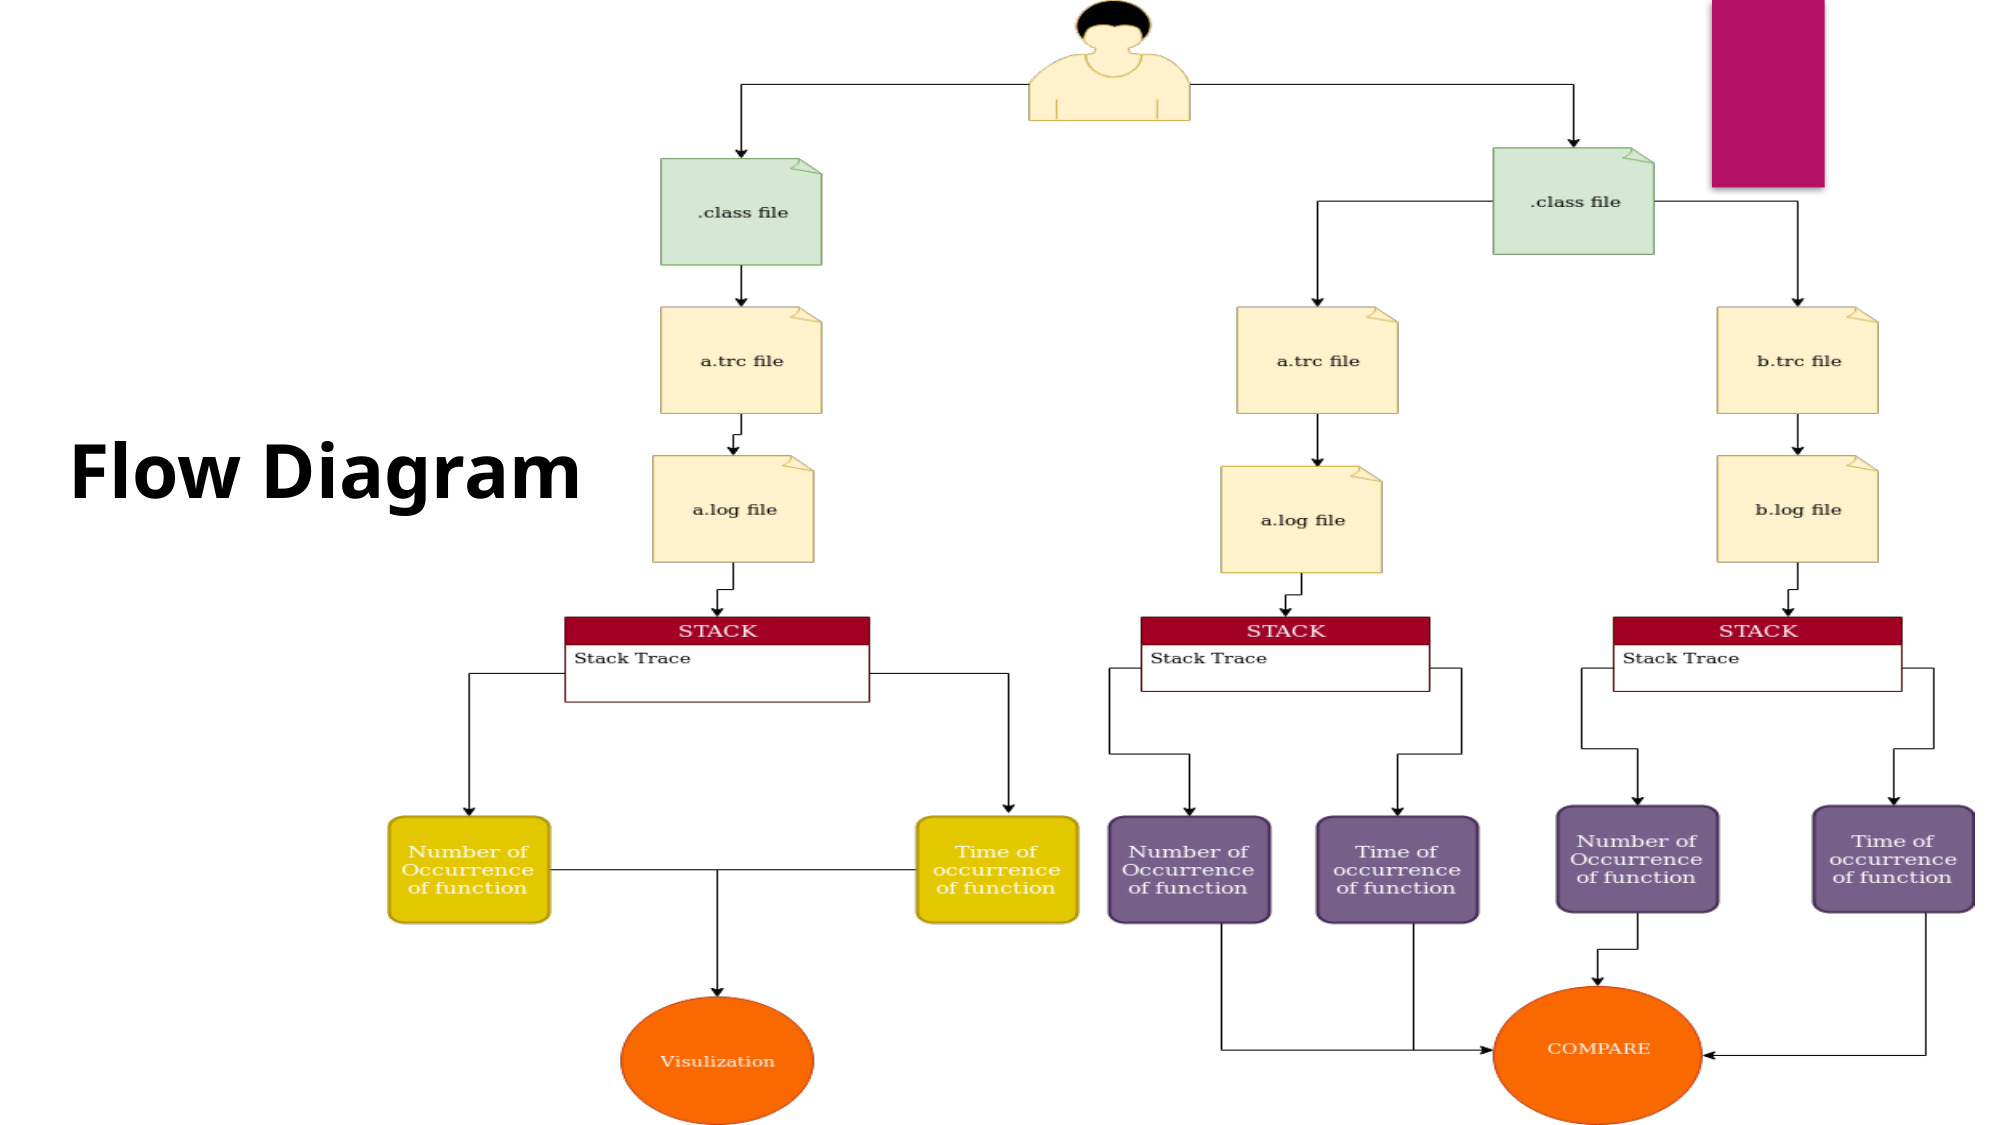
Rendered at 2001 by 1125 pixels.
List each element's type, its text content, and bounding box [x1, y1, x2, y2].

picture [387, 0, 1976, 1125]
text_box Flow Diagram [32, 415, 381, 566]
